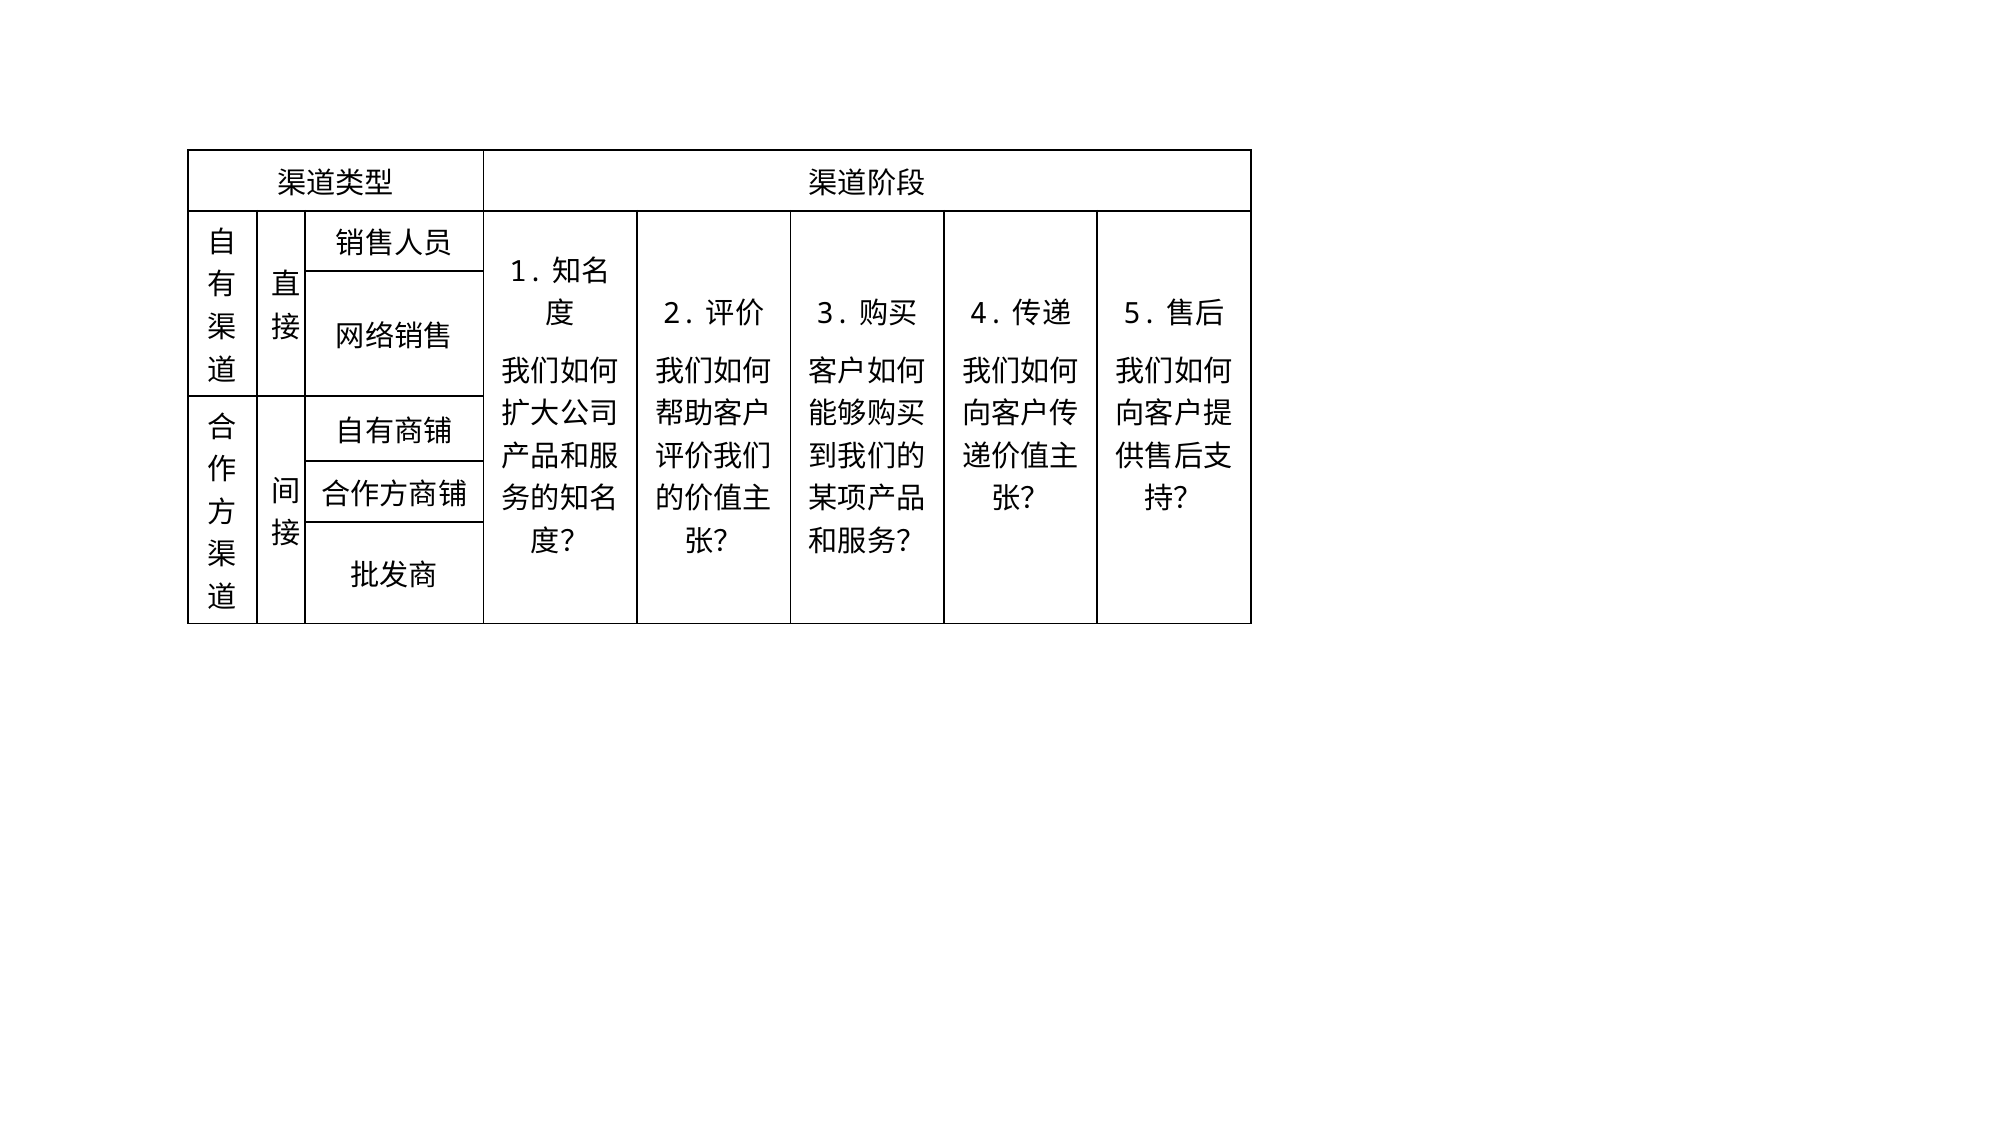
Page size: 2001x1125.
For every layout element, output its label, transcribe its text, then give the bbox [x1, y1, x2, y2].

table_cell 批发商 [306, 523, 483, 623]
table_cell 5.售后 [1098, 212, 1250, 340]
table_cell 我们如何向客户提供售后支持？ [1098, 340, 1250, 623]
table_cell 间接 [258, 397, 304, 623]
table_cell 1.知名度 [484, 212, 636, 340]
table_cell 自有渠道 [189, 212, 256, 395]
table_header 渠道类型 [189, 151, 483, 210]
table_cell 4.传递 [945, 212, 1096, 340]
table_cell 2.评价 [638, 212, 790, 340]
table_cell 合作方商铺 [306, 462, 483, 521]
table_cell 我们如何向客户传递价值主张？ [945, 340, 1096, 623]
table_cell 我们如何帮助客户评价我们的价值主张？ [638, 340, 790, 623]
table_cell 网络销售 [306, 272, 483, 395]
table_cell 客户如何能够购买到我们的某项产品和服务？ [791, 340, 943, 623]
table_cell 3.购买 [791, 212, 943, 340]
table_cell 直接 [258, 212, 304, 395]
table_cell 合作方渠道 [189, 397, 256, 623]
table_cell 我们如何扩大公司产品和服务的知名度？ [484, 340, 636, 623]
table_header 渠道阶段 [484, 151, 1250, 210]
table_cell 自有商铺 [306, 397, 483, 460]
table_cell 销售人员 [306, 212, 483, 270]
